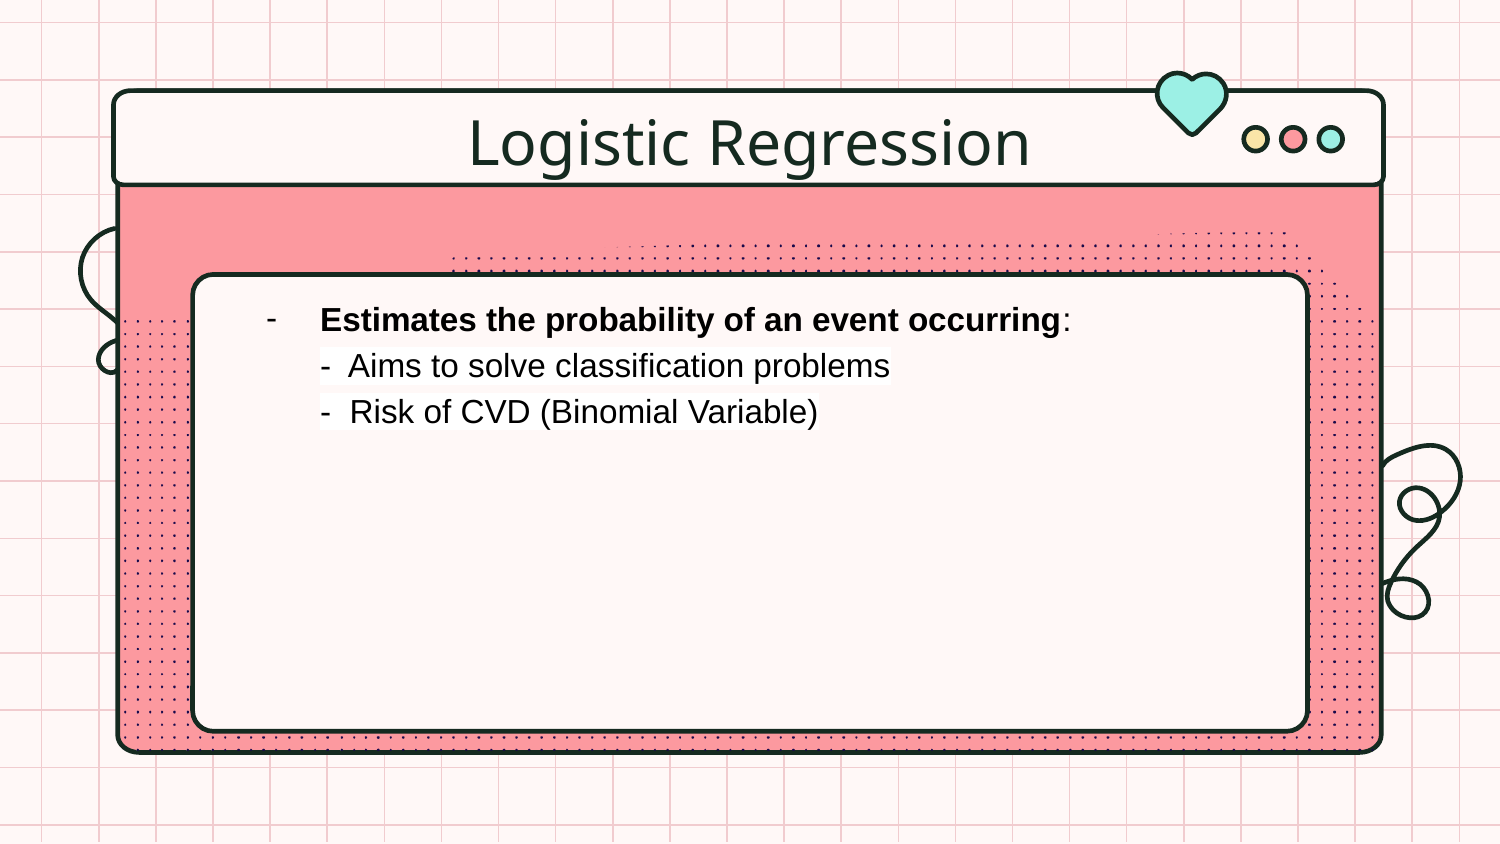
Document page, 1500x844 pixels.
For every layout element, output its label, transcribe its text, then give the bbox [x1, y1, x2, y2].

picture [115, 211, 1379, 756]
title Logistic Regression [361, 73, 1139, 222]
list Estimates the probability of an event occurring: - Aims to solve classification problems - Risk of CVD (Binomial Variable) [80, 277, 1323, 564]
